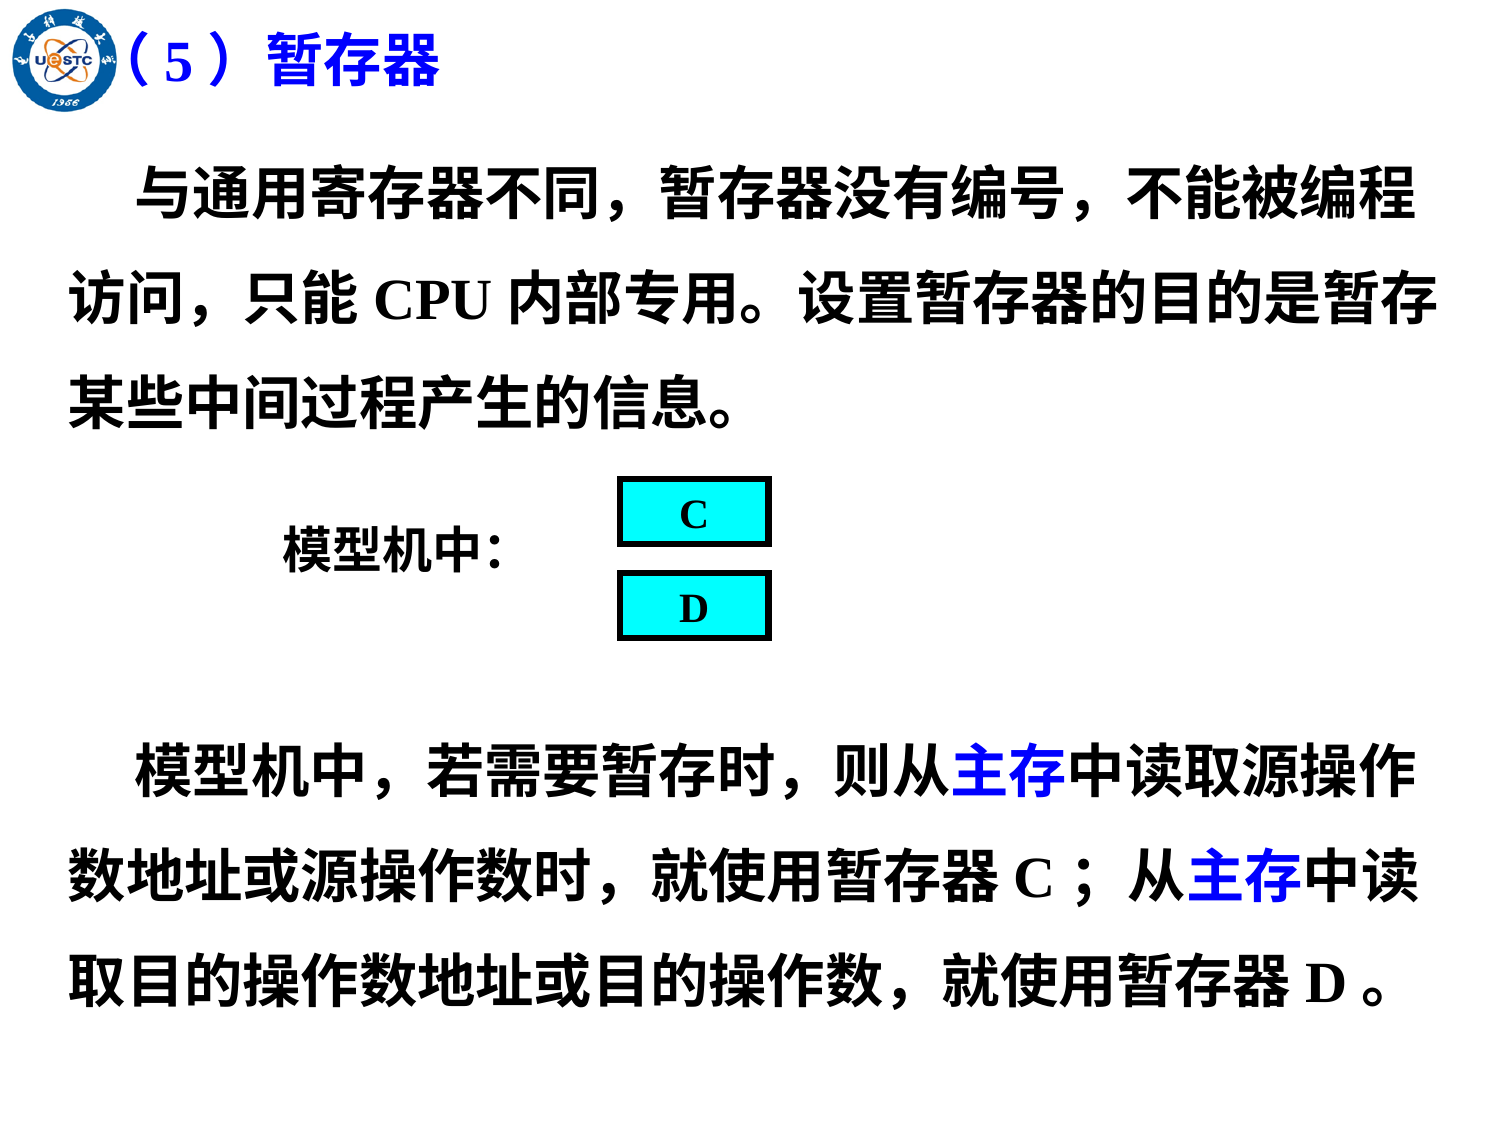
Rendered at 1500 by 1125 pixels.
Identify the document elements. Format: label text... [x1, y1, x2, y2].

text_box 模型机中，若需要暂存时，则从主存中读取源操作数地址或源操作数时，就使用暂存器C；从主存中读取目的操作数地址或目的操作数，就使用暂存器D。 [53, 691, 1436, 1022]
picture [5, 7, 124, 114]
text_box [265, 478, 769, 639]
text_box 与通用寄存器不同，暂存器没有编号，不能被编程访问，只能CPU内部专用。设置暂存器的目的是暂存某些中间过程产生的信息。 [53, 113, 1459, 444]
text_box （5）暂存器 [77, 16, 456, 101]
